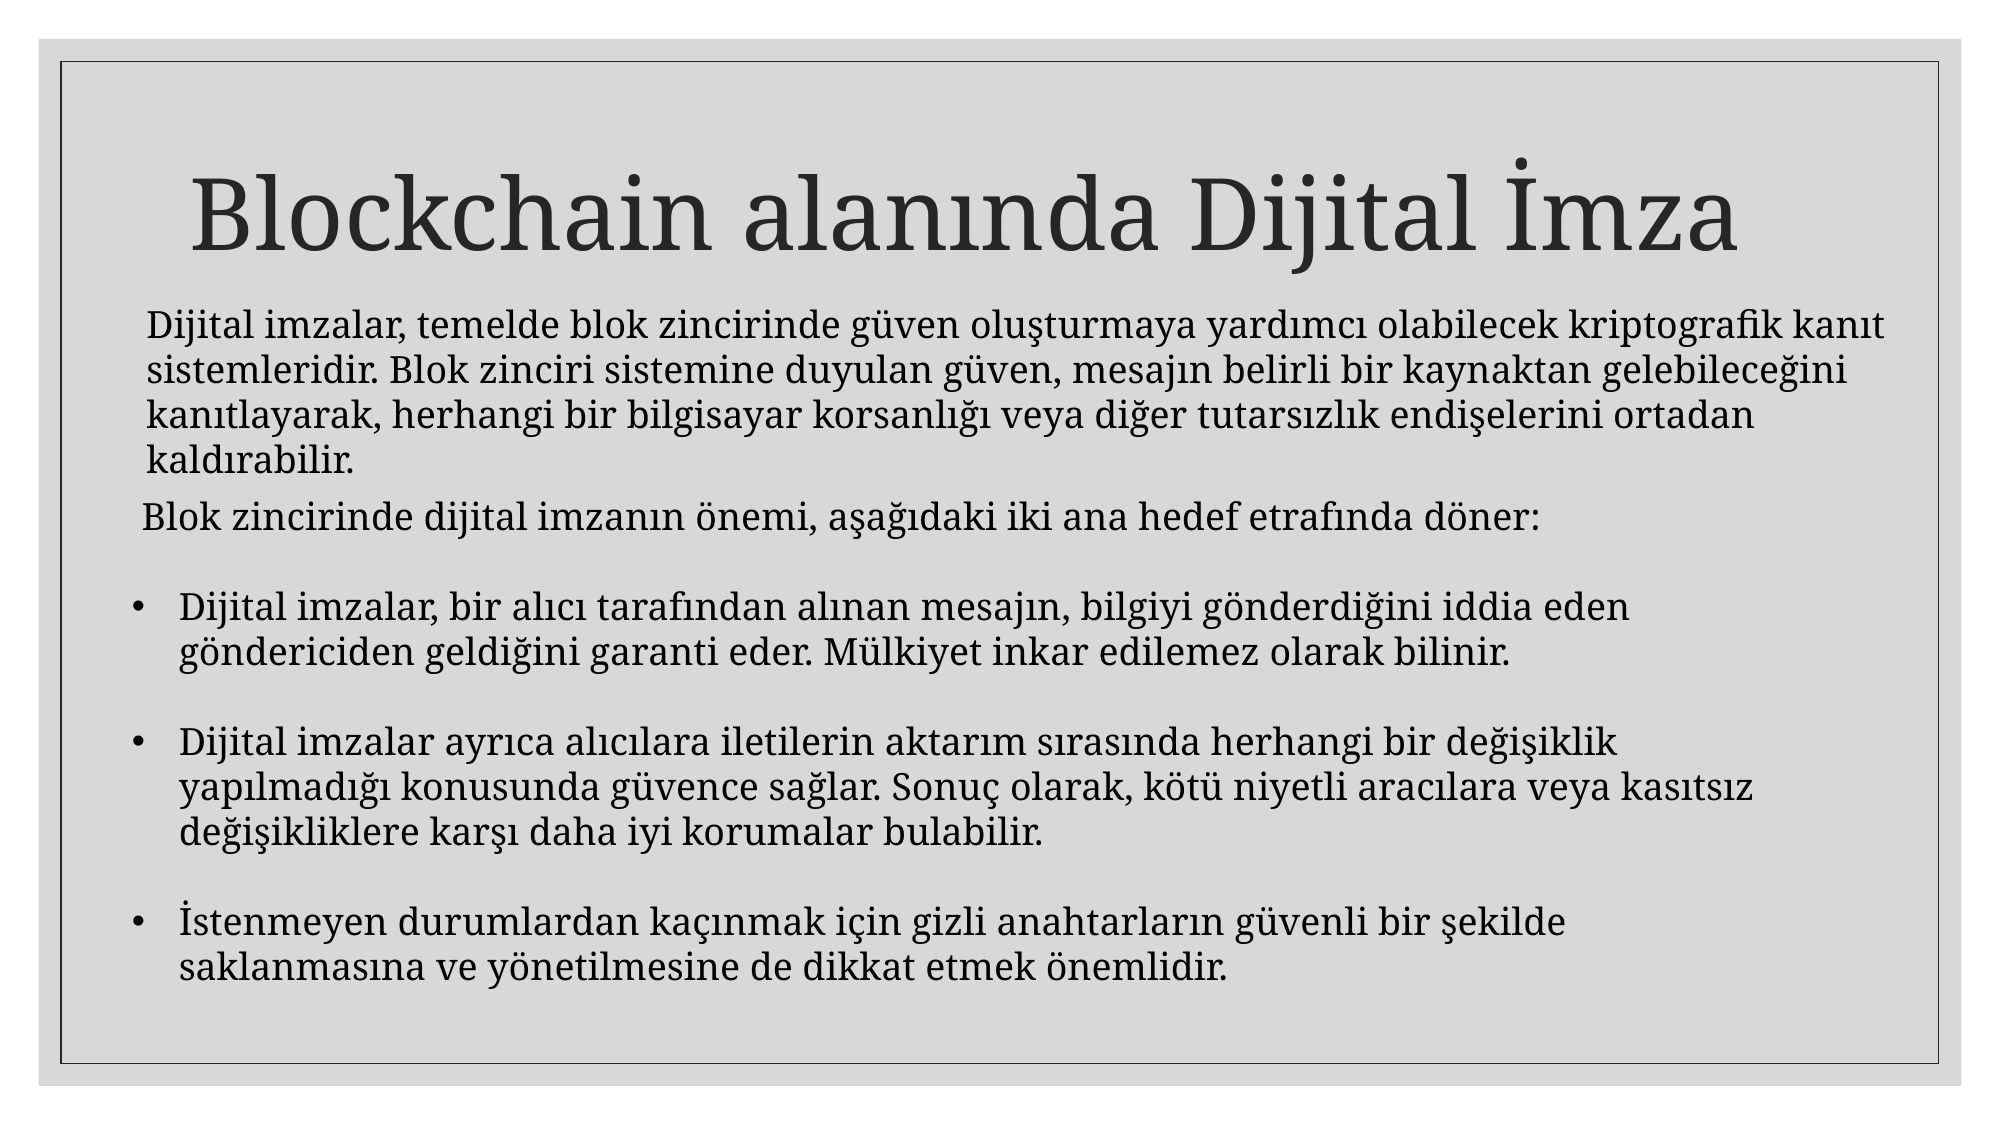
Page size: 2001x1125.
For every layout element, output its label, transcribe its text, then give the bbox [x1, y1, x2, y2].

title Blockchain alanında Dijital İmza [174, 105, 1825, 293]
text_box Dijital imzalar, temelde blok zincirinde güven oluşturmaya yardımcı olabilecek kriptografik kanıt sistemleridir. Blok zinciri sistemine duyulan güven, mesajın belirli bir kaynaktan gelebileceğini kanıtlayarak, herhangi bir bilgisayar korsanlığı veya diğer tutarsızlık endişelerini ortadan kaldırabilir. [131, 293, 1903, 488]
text_box Blok zincirinde dijital imzanın önemi, aşağıdaki iki ana hedef etrafında döner: Dijital imzalar, bir alıcı tarafından alınan mesajın, bilgiyi gönderdiğini iddia eden göndericiden geldiğini garanti eder. Mülkiyet inkar edilemez olarak bilinir. Dijital imzalar ayrıca alıcılara iletilerin aktarım sırasında herhangi bir değişiklik yapılmadığı konusunda güvence sağlar. Sonuç olarak, kötü niyetli aracılara veya kasıtsız değişikliklere karşı daha iyi korumalar bulabilir. İstenmeyen durumlardan kaçınmak için gizli anahtarların güvenli bir şekilde saklanmasına ve yönetilmesine de dikkat etmek önemlidir. [117, 485, 1779, 1041]
